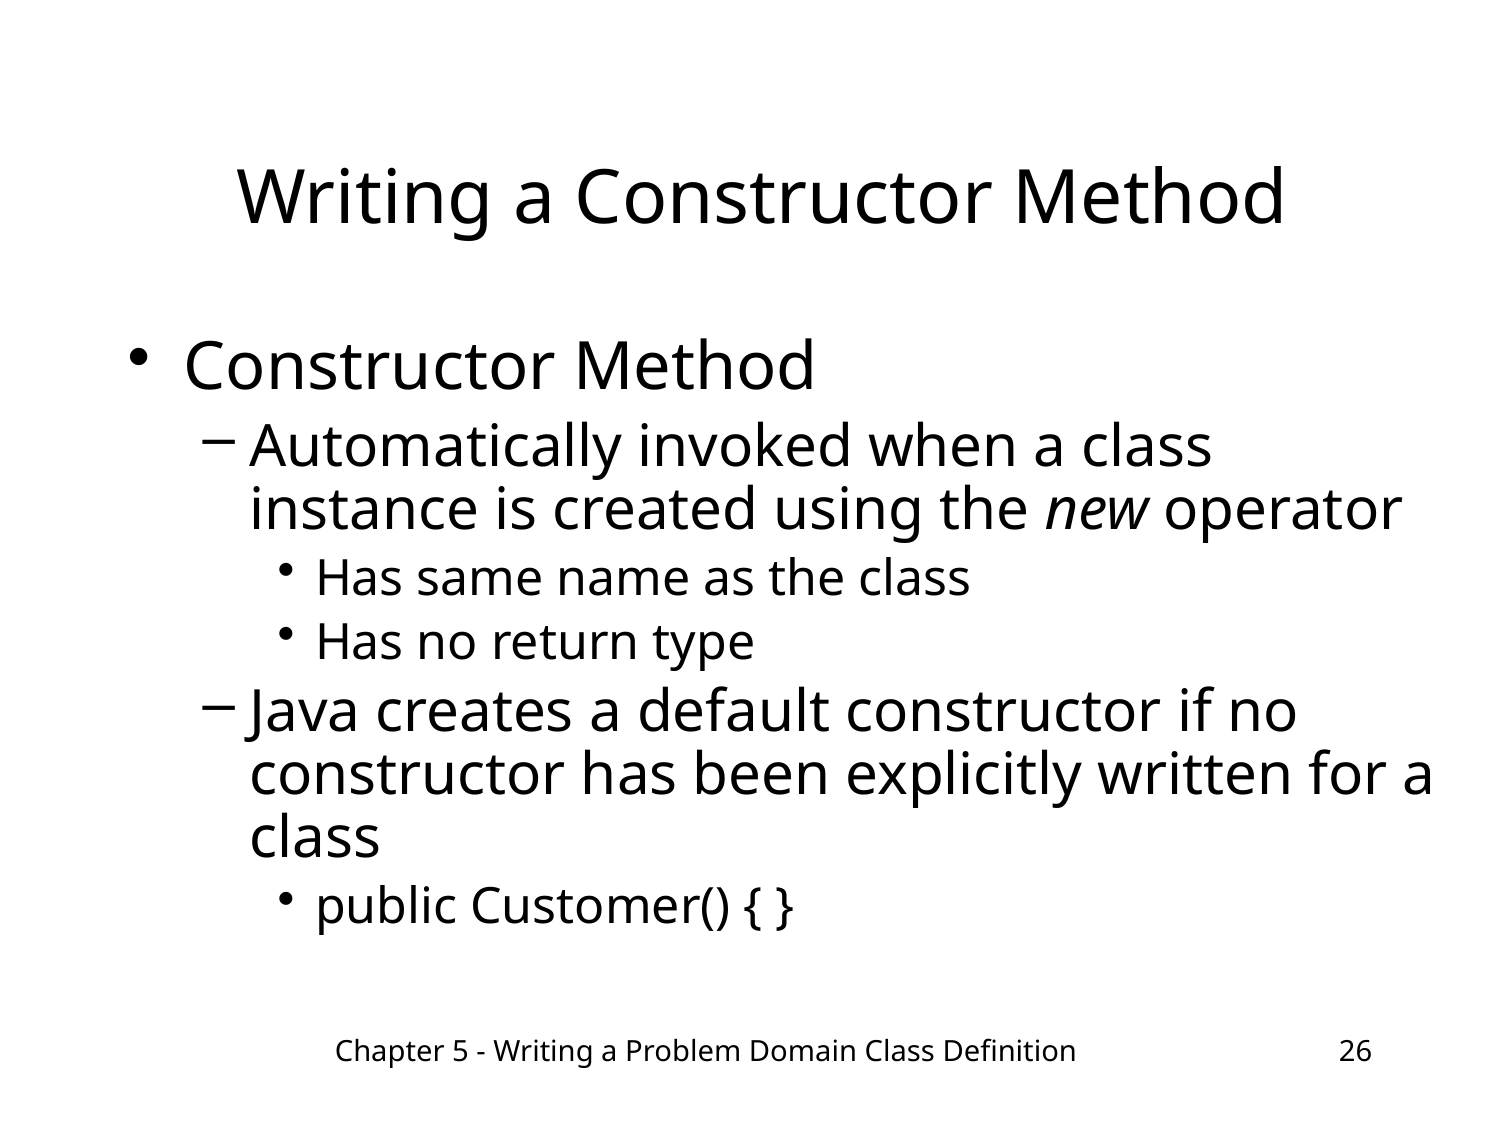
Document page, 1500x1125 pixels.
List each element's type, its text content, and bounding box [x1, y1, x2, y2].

list Constructor Method Automatically invoked when a class instance is created using the new operator Has same name as the class Has no return type Java creates a default constructor if no constructor has been explicitly written for a class public Customer() { } [112, 324, 1463, 1000]
footer Chapter 5 - Writing a Problem Domain Class Definition [112, 1025, 1299, 1100]
slide_number 26 [1299, 1025, 1388, 1100]
title Writing a Constructor Method [112, 99, 1413, 288]
